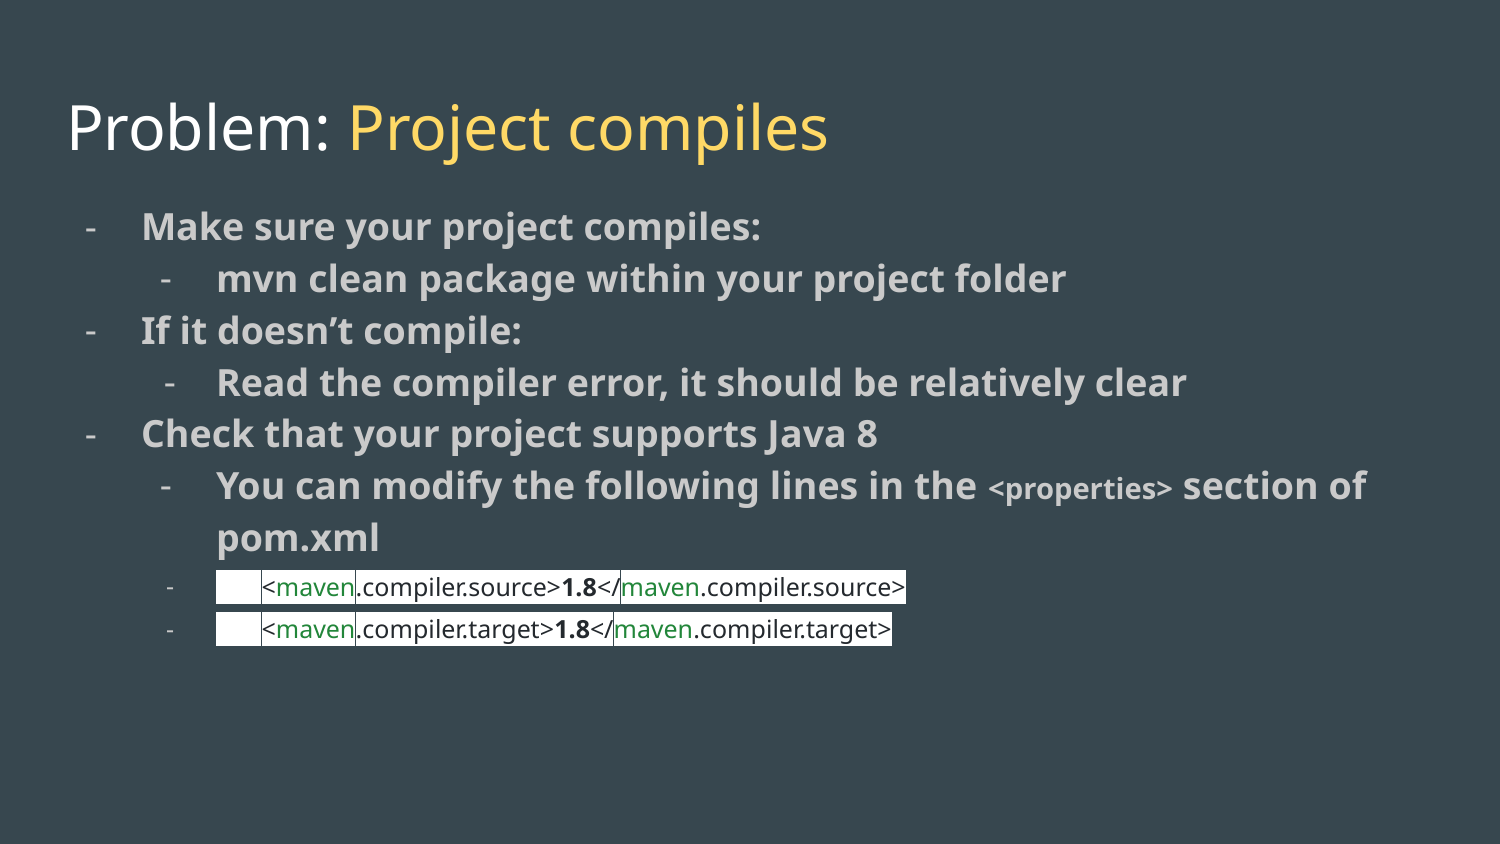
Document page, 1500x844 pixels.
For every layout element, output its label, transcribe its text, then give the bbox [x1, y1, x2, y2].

title Problem: Project compiles [51, 72, 1449, 167]
list Make sure your project compiles: mvn clean package within your project folder If it doesn’t compile: Read the compiler error, it should be relatively clear Check that your project supports Java 8 You can modify the following lines in the <properties> section of pom.xml <maven.compiler.source>1.8</maven.compiler.source> <maven.compiler.target>1.8</maven.compiler.target> [51, 181, 1449, 810]
